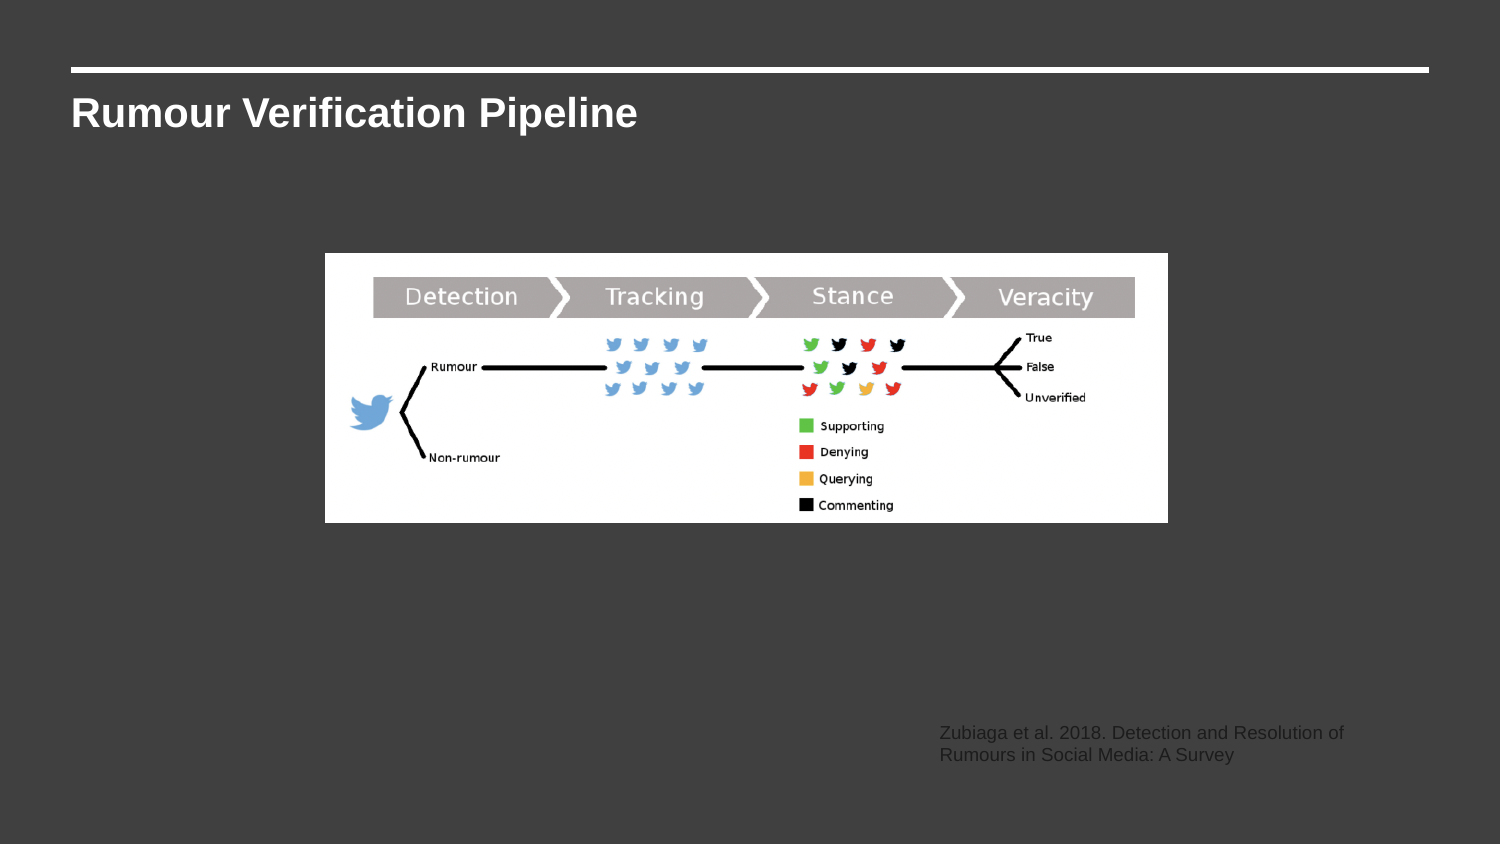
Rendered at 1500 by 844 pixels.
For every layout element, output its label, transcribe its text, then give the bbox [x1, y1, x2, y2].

picture [325, 252, 1168, 523]
text_box Rumour Verification Pipeline [70, 53, 1430, 169]
text_box Zubiaga et al. 2018. Detection and Resolution of Rumours in Social Media: A Survey [924, 713, 1430, 773]
